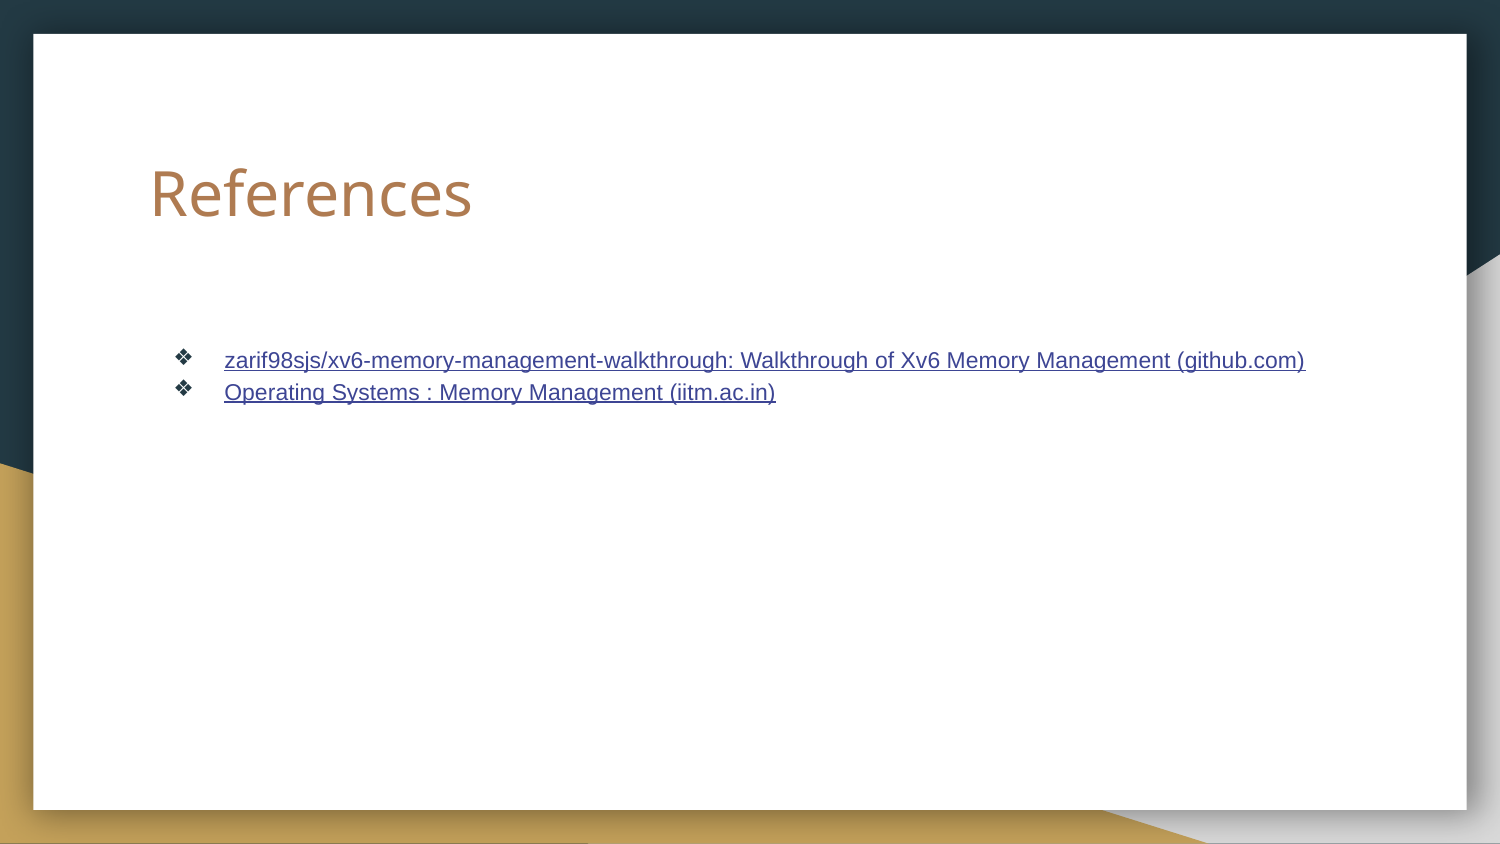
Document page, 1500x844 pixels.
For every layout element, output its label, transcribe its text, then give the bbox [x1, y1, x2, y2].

title References [134, 138, 1366, 296]
list zarif98sjs/xv6-memory-management-walkthrough: Walkthrough of Xv6 Memory Management (github.com) Operating Systems : Memory Management (iitm.ac.in) [134, 326, 1366, 729]
